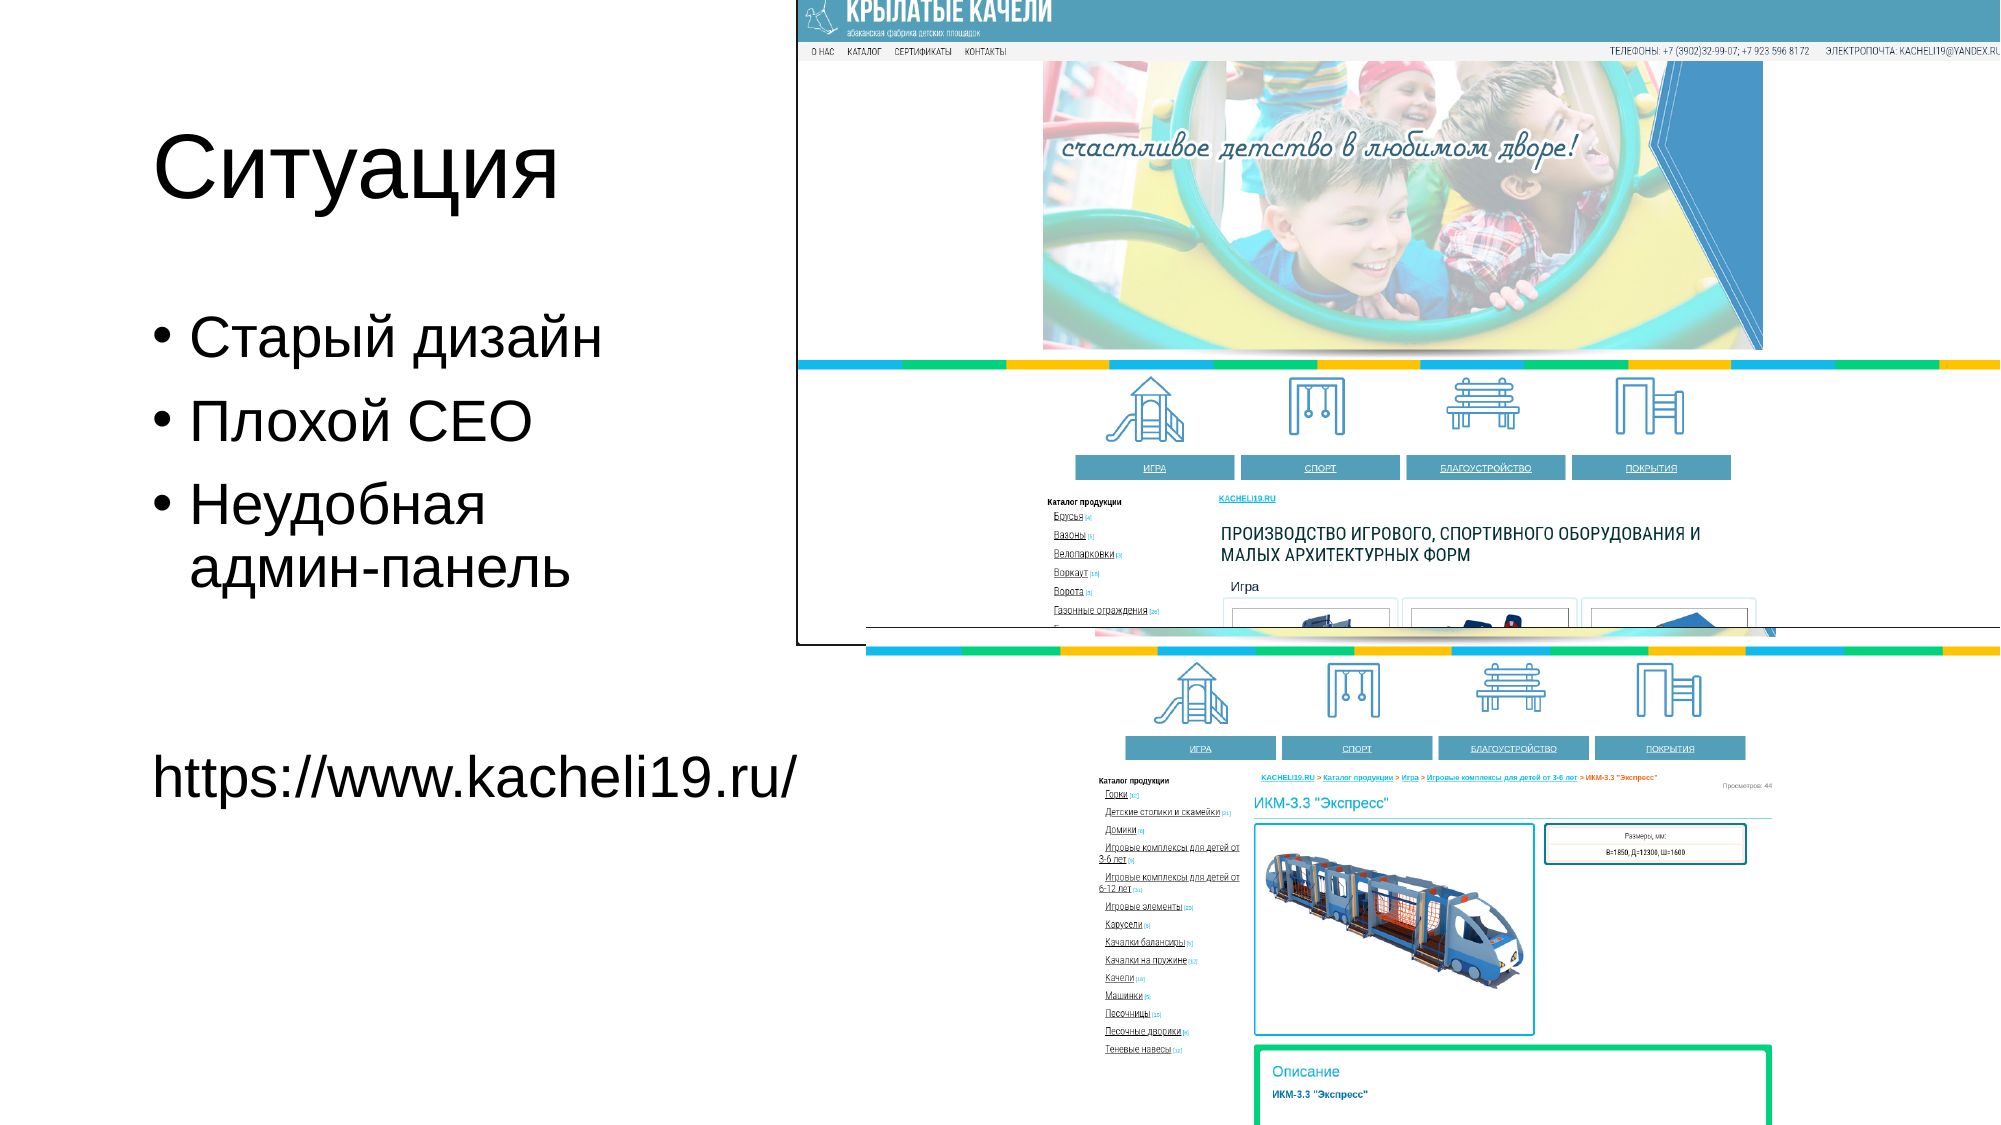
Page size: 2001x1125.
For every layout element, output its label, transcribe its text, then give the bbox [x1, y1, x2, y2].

list Старый дизайн Плохой CEO Неудобная админ-панель https://www.kacheli19.ru/ [137, 299, 861, 1014]
title Ситуация [137, 59, 791, 278]
picture [796, 0, 2000, 1125]
